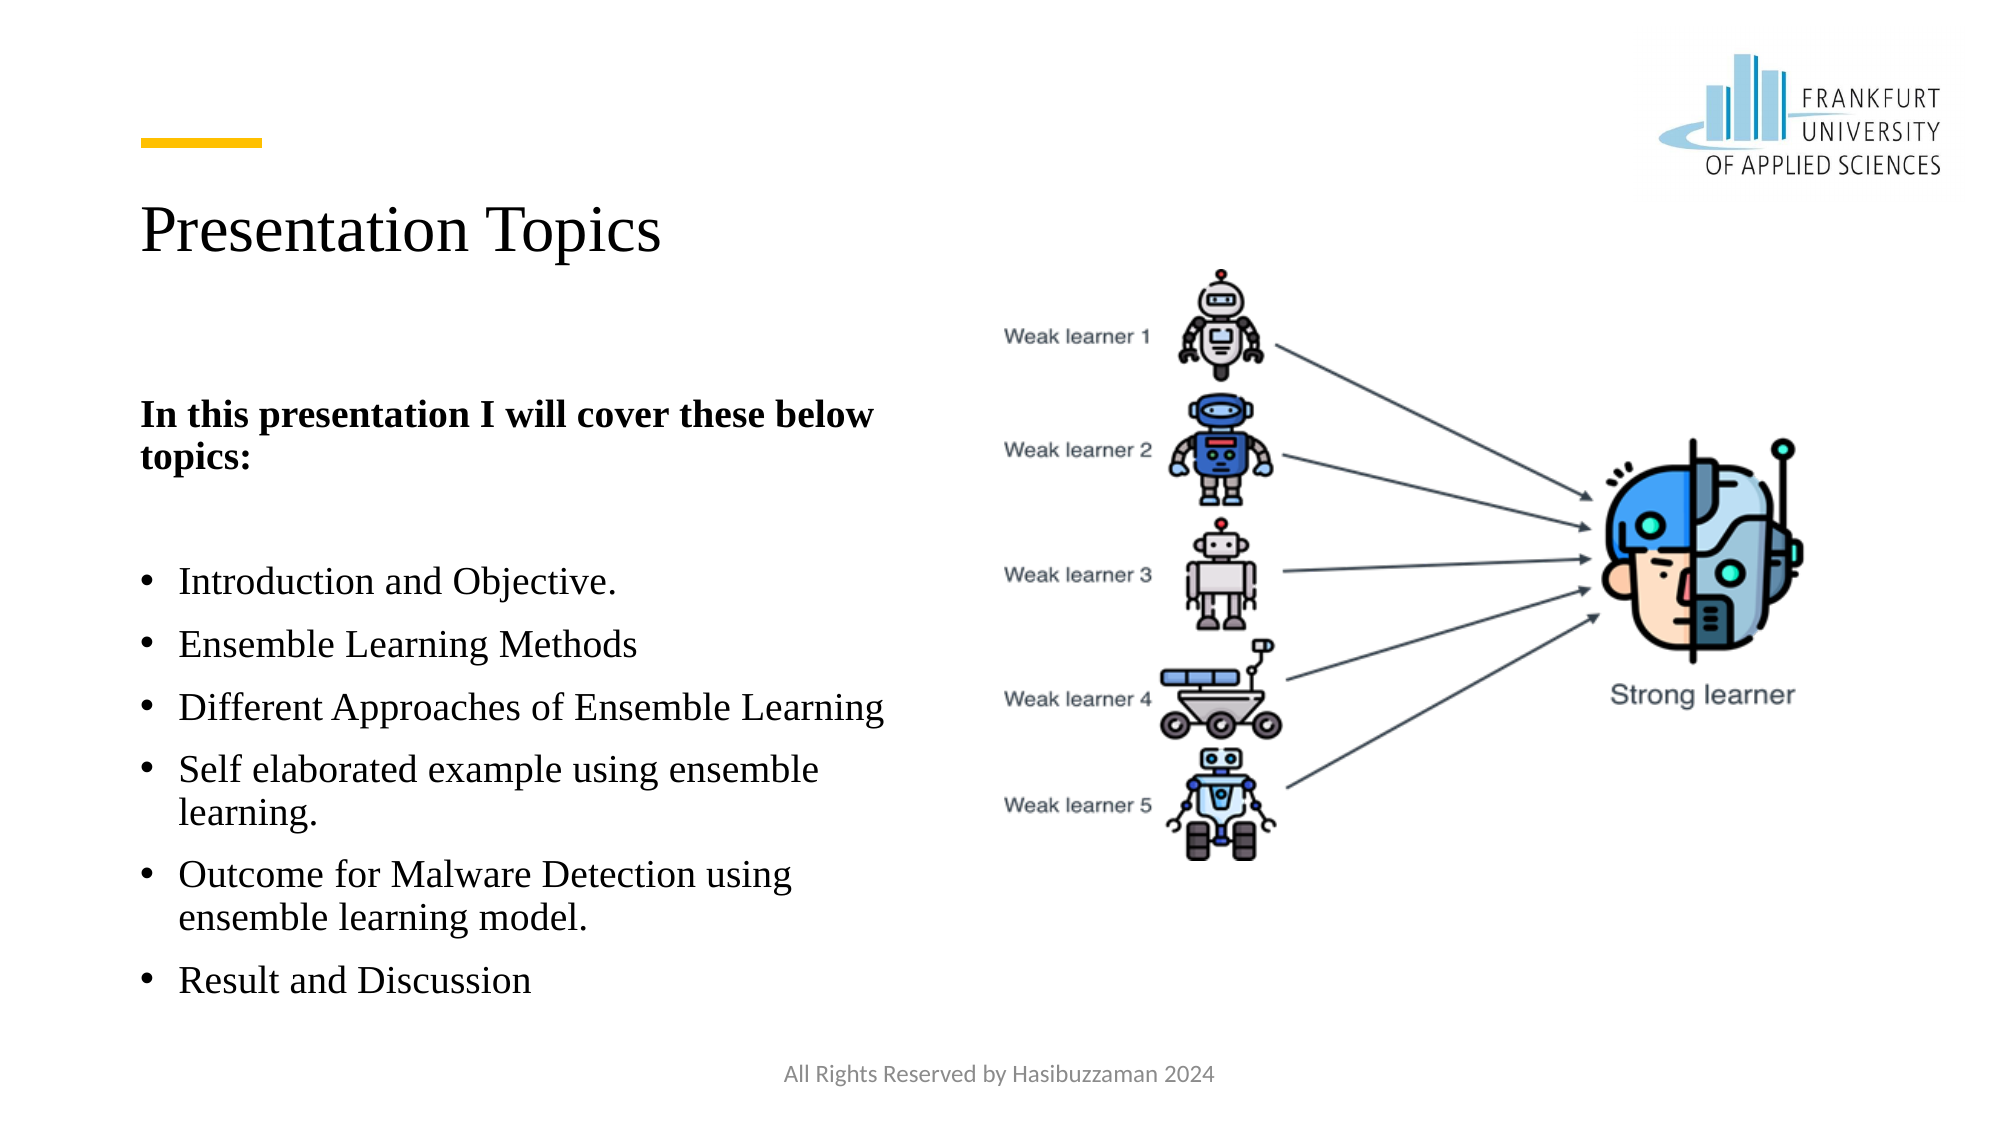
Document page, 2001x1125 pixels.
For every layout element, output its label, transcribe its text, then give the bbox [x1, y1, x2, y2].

title Presentation Topics [124, 186, 871, 385]
footer All Rights Reserved by Hasibuzzaman 2024 [662, 1042, 1338, 1103]
picture [1003, 269, 1825, 861]
picture [1633, 26, 1965, 202]
list In this presentation I will cover these below topics: Introduction and Objective. Ensemble Learning Methods Different Approaches of Ensemble Learning Self elaborated example using ensemble learning. Outcome for Malware Detection using ensemble learning model. Result and Discussion [124, 385, 946, 1010]
